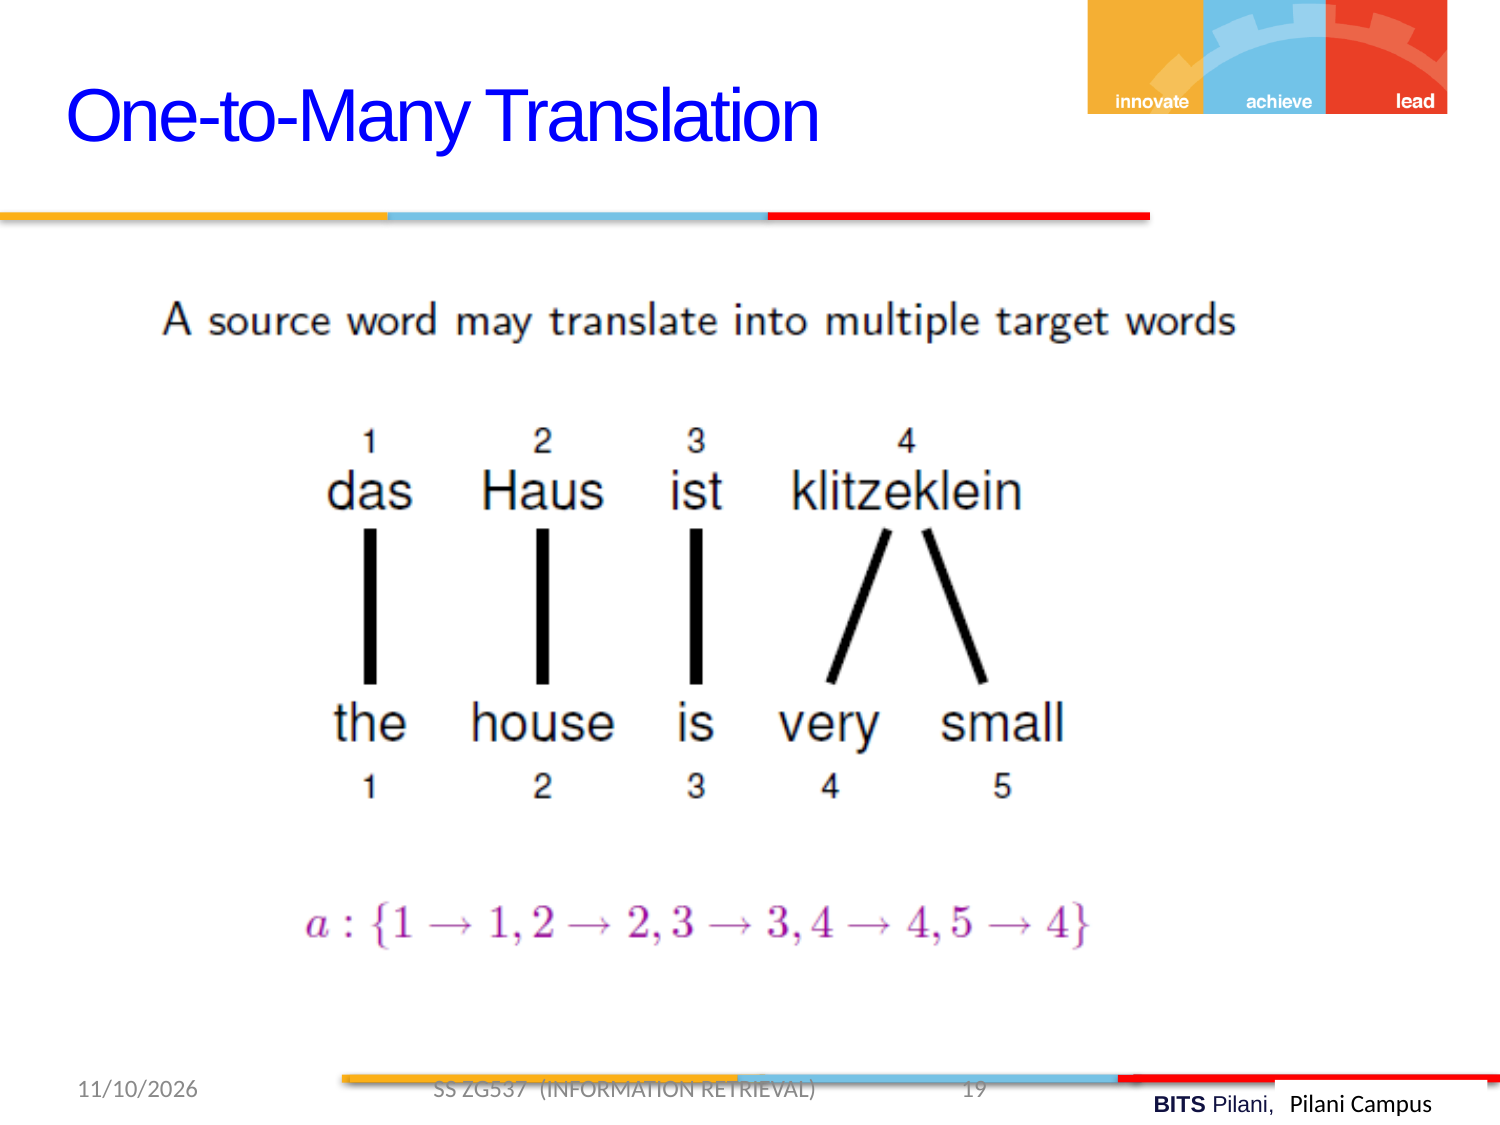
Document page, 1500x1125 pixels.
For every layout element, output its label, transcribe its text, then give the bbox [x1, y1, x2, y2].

picture [1087, 0, 1448, 114]
text_box 3/29/2019 SS ZG537 (INFORMATION RETRIEVAL) 19 [62, 1072, 1050, 1125]
text_box Pilani Campus [1274, 1079, 1488, 1125]
list One-to-Many Translation [50, 24, 1088, 213]
picture [149, 287, 1295, 963]
